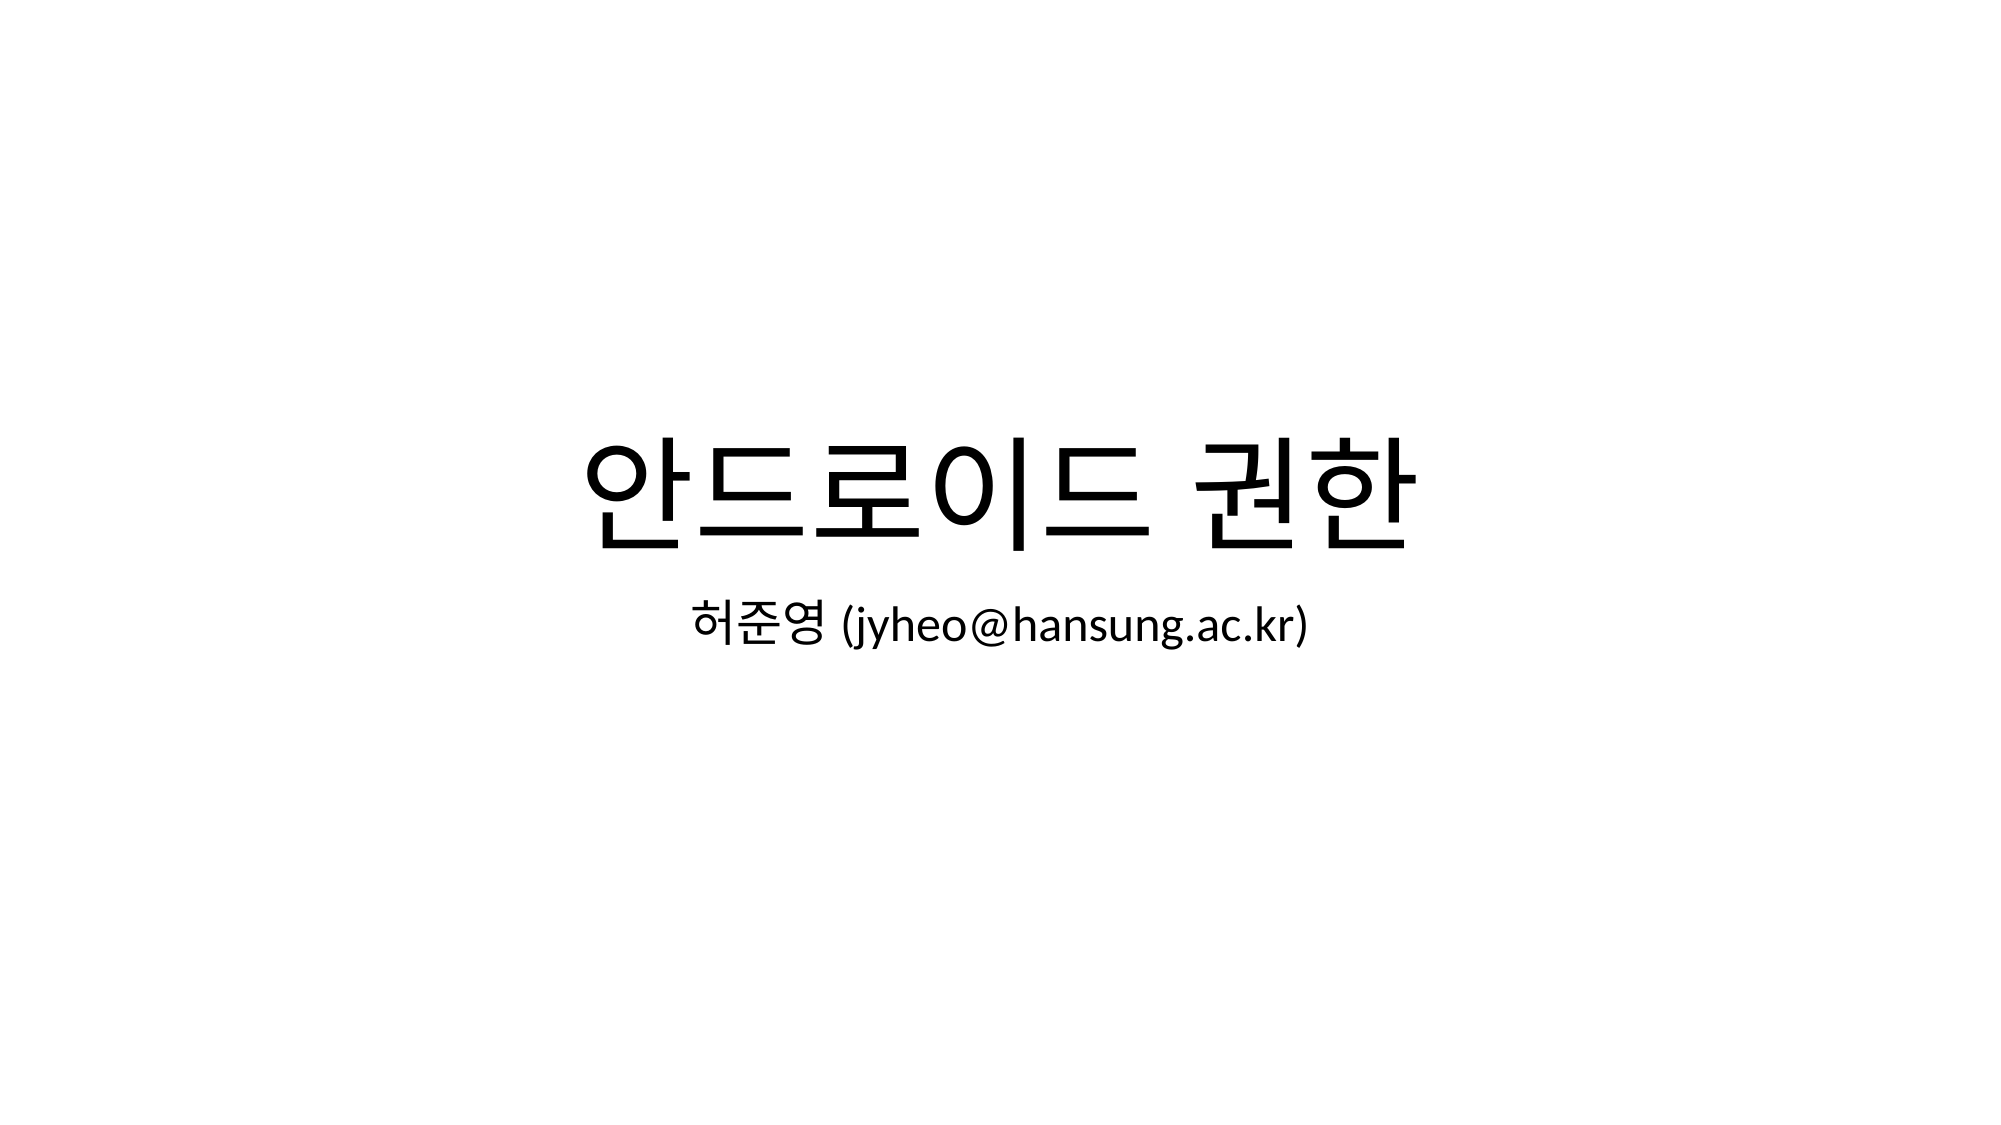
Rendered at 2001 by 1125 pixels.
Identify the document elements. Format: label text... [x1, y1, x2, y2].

title 안드로이드 권한 [249, 184, 1750, 576]
subtitle 허준영(jyheo@hansung.ac.kr) [249, 590, 1750, 863]
